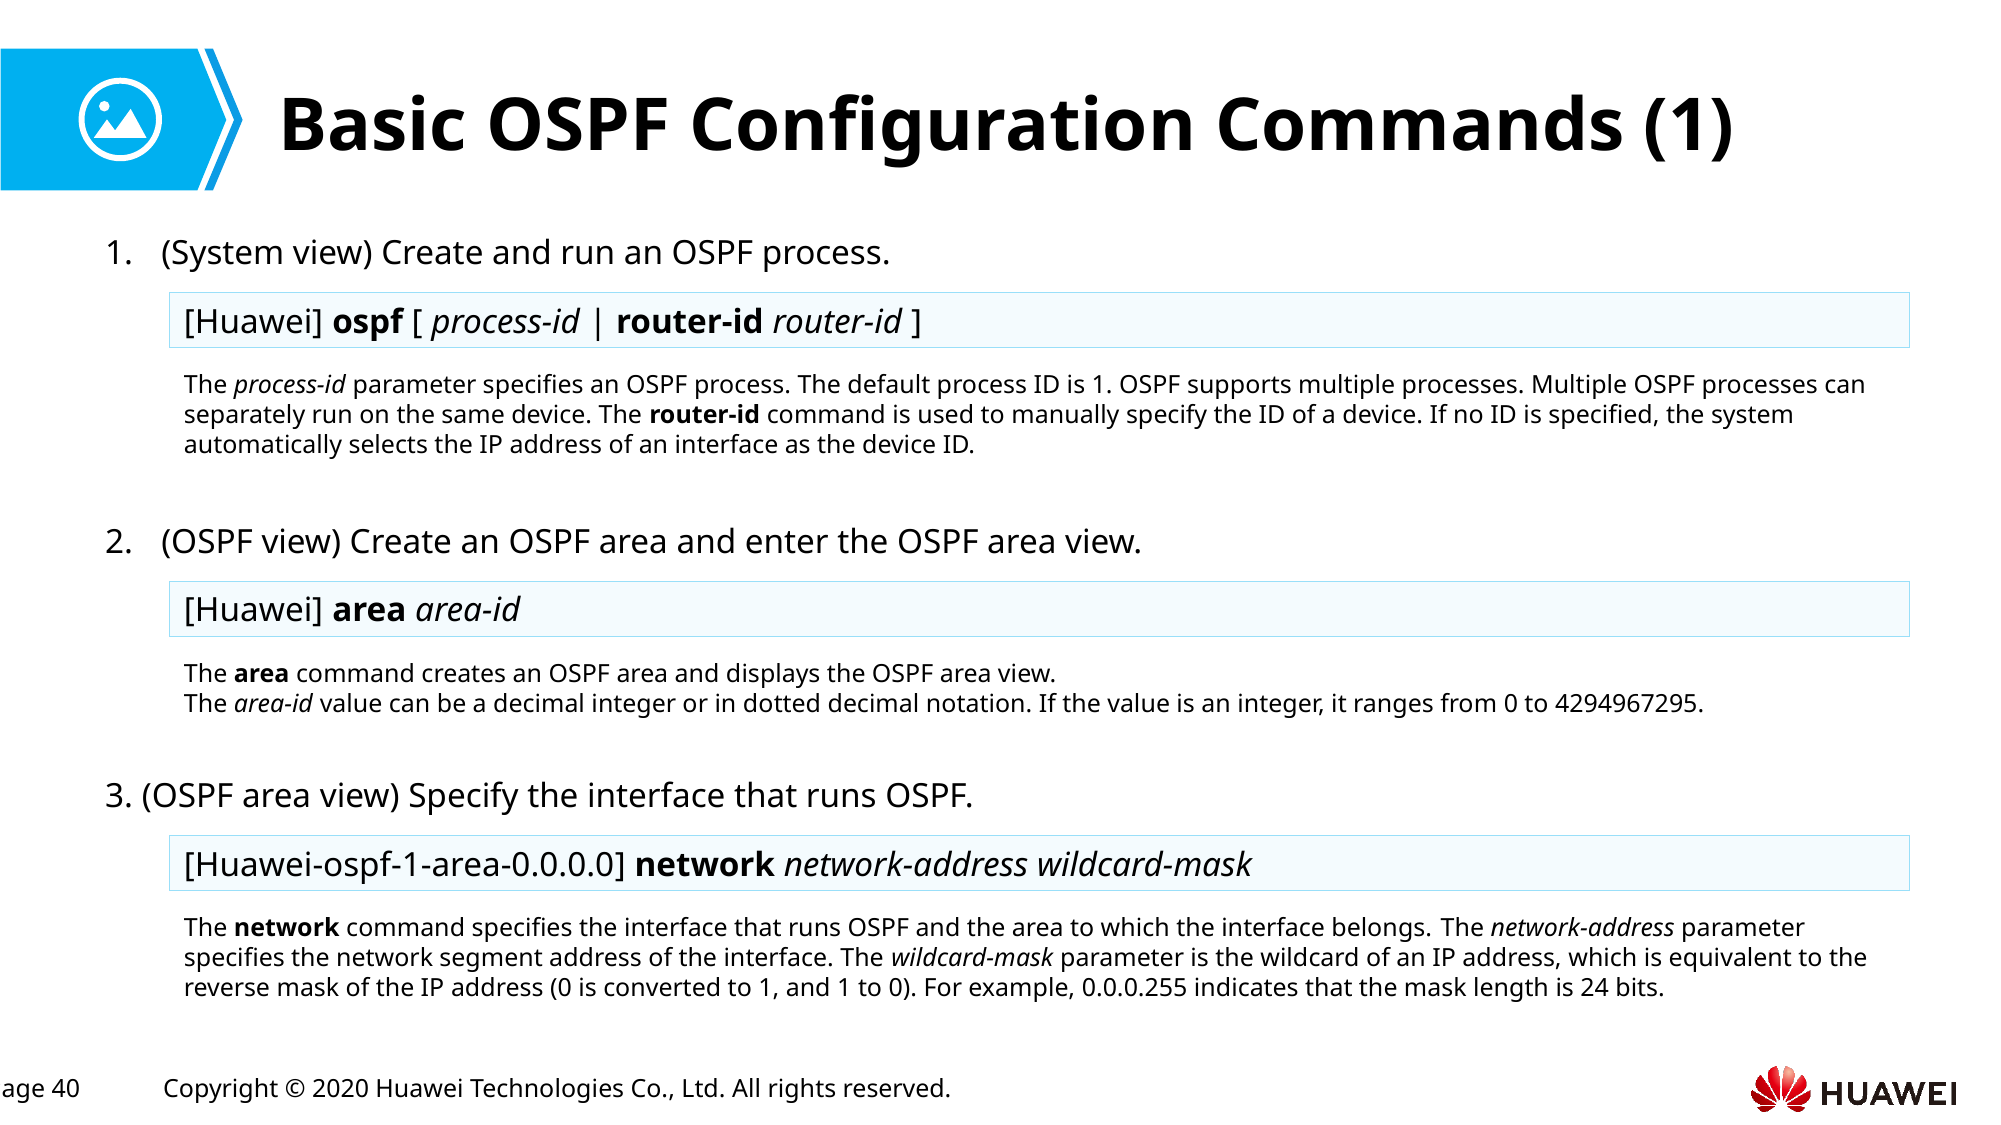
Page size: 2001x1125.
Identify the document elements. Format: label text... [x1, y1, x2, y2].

text_box [Huawei] ospf [ process-id | router-id router-id ] [169, 292, 1910, 348]
title Basic OSPF Configuration Commands (1) [261, 73, 1875, 180]
text_box The area command creates an OSPF area and displays the OSPF area view. The area-id value can be a decimal integer or in dotted decimal notation. If the value is an integer, it ranges from 0 to 4294967295. [169, 649, 1910, 727]
text_box (OSPF view) Create an OSPF area and enter the OSPF area view. [90, 512, 1910, 569]
picture [1751, 1066, 1956, 1112]
text_box The process-id parameter specifies an OSPF process. The default process ID is 1. OSPF supports multiple processes. Multiple OSPF processes can separately run on the same device. The router-id command is used to manually specify the ID of a device. If no ID is specified, the system automatically selects the IP address of an interface as the device ID. [169, 361, 1910, 471]
text_box [Huawei-ospf-1-area-0.0.0.0] network network-address wildcard-mask [169, 835, 1910, 891]
text_box (System view) Create and run an OSPF process. [90, 223, 1910, 280]
text_box 3. (OSPF area view) Specify the interface that runs OSPF. [90, 766, 1910, 823]
text_box The network command specifies the interface that runs OSPF and the area to which the interface belongs. The network-address parameter specifies the network segment address of the interface. The wildcard-mask parameter is the wildcard of an IP address, which is equivalent to the reverse mask of the IP address (0 is converted to 1, and 1 to 0). For example, 0.0.0.255 indicates that the mask length is 24 bits. [169, 904, 1910, 1014]
text_box [Huawei] area area-id [169, 581, 1910, 637]
